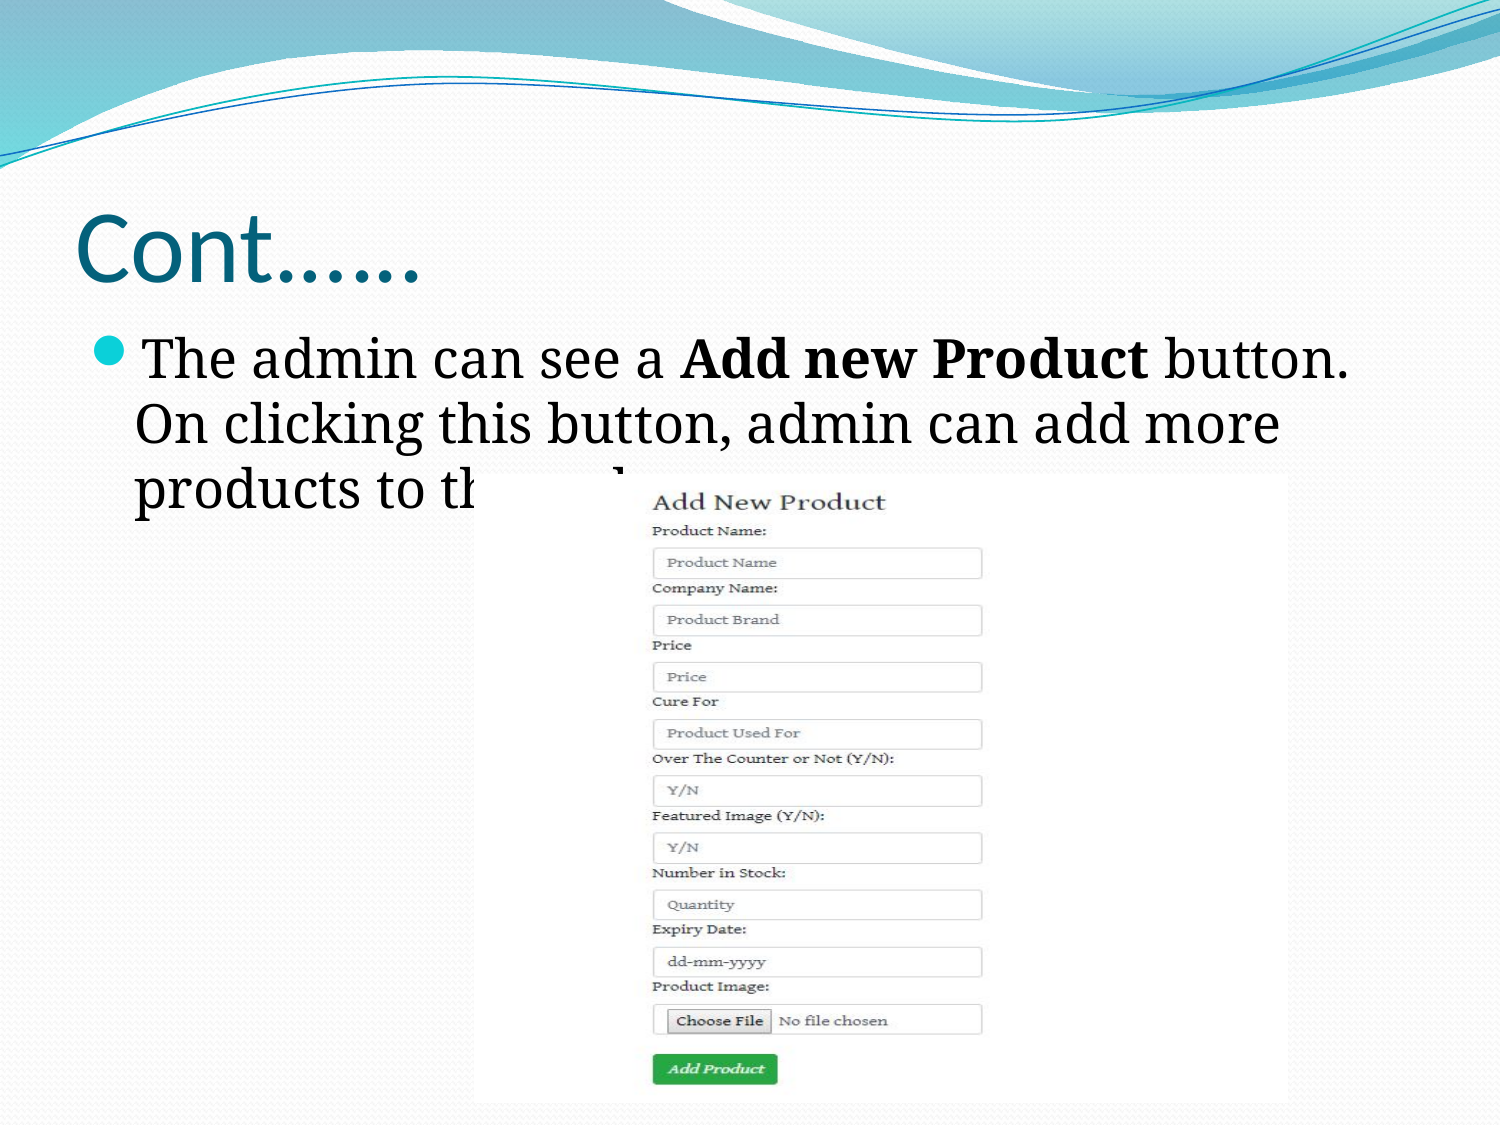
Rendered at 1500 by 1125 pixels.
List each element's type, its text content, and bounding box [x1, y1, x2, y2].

list The admin can see a Add new Product button. On clicking this button, admin can add more products to the webpage. [75, 317, 1425, 1038]
title Cont.….. [75, 115, 1425, 303]
title Limitations: [1288, 476, 1294, 1038]
picture [474, 474, 1288, 1103]
title Limitations: [467, 475, 474, 1038]
